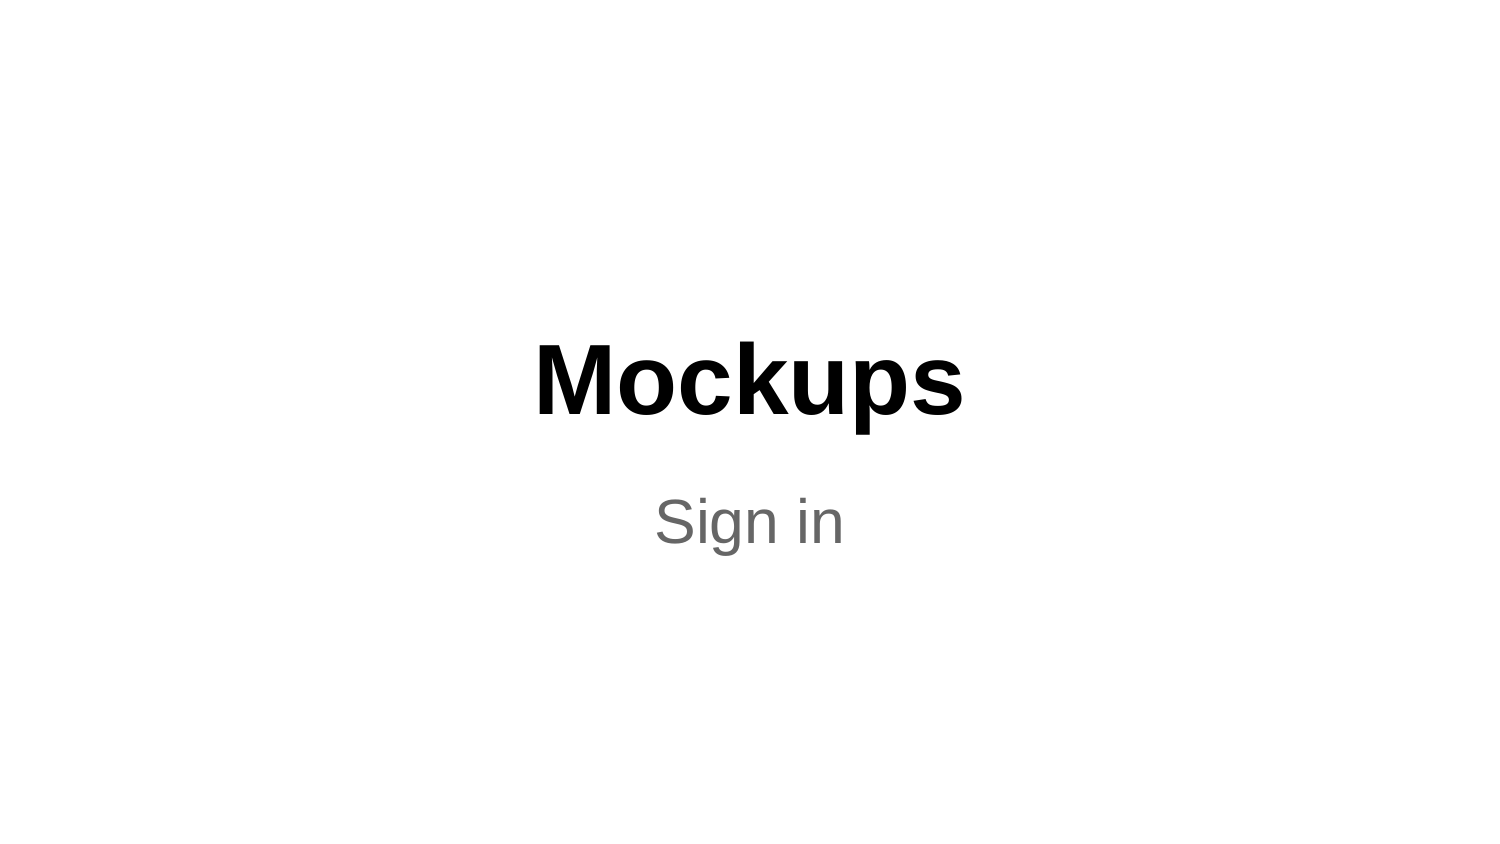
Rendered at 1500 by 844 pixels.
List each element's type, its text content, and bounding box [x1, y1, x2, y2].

subtitle Sign in [112, 465, 1388, 844]
title Mockups [112, 279, 1388, 450]
